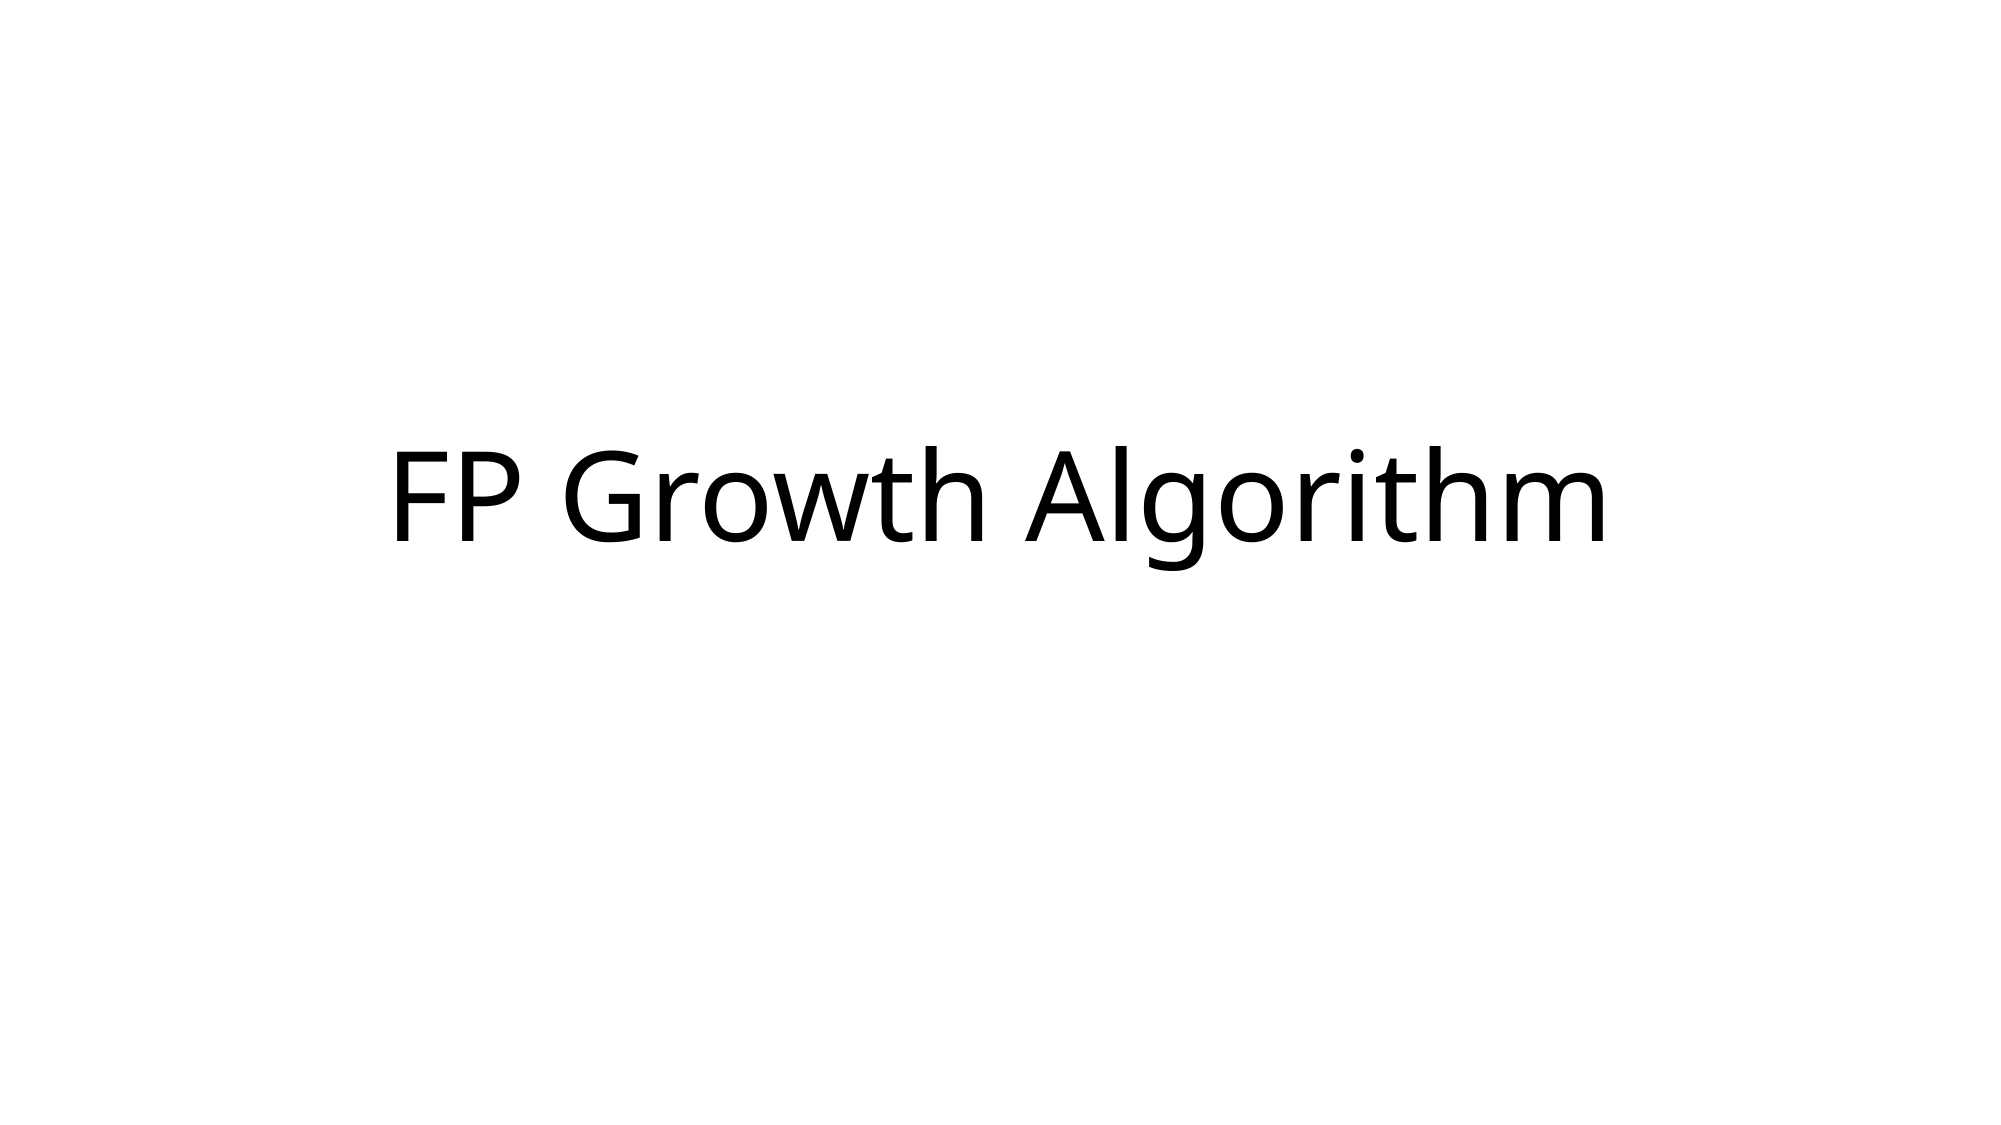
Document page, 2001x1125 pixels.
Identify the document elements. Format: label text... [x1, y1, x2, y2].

title FP Growth Algorithm [249, 184, 1750, 576]
